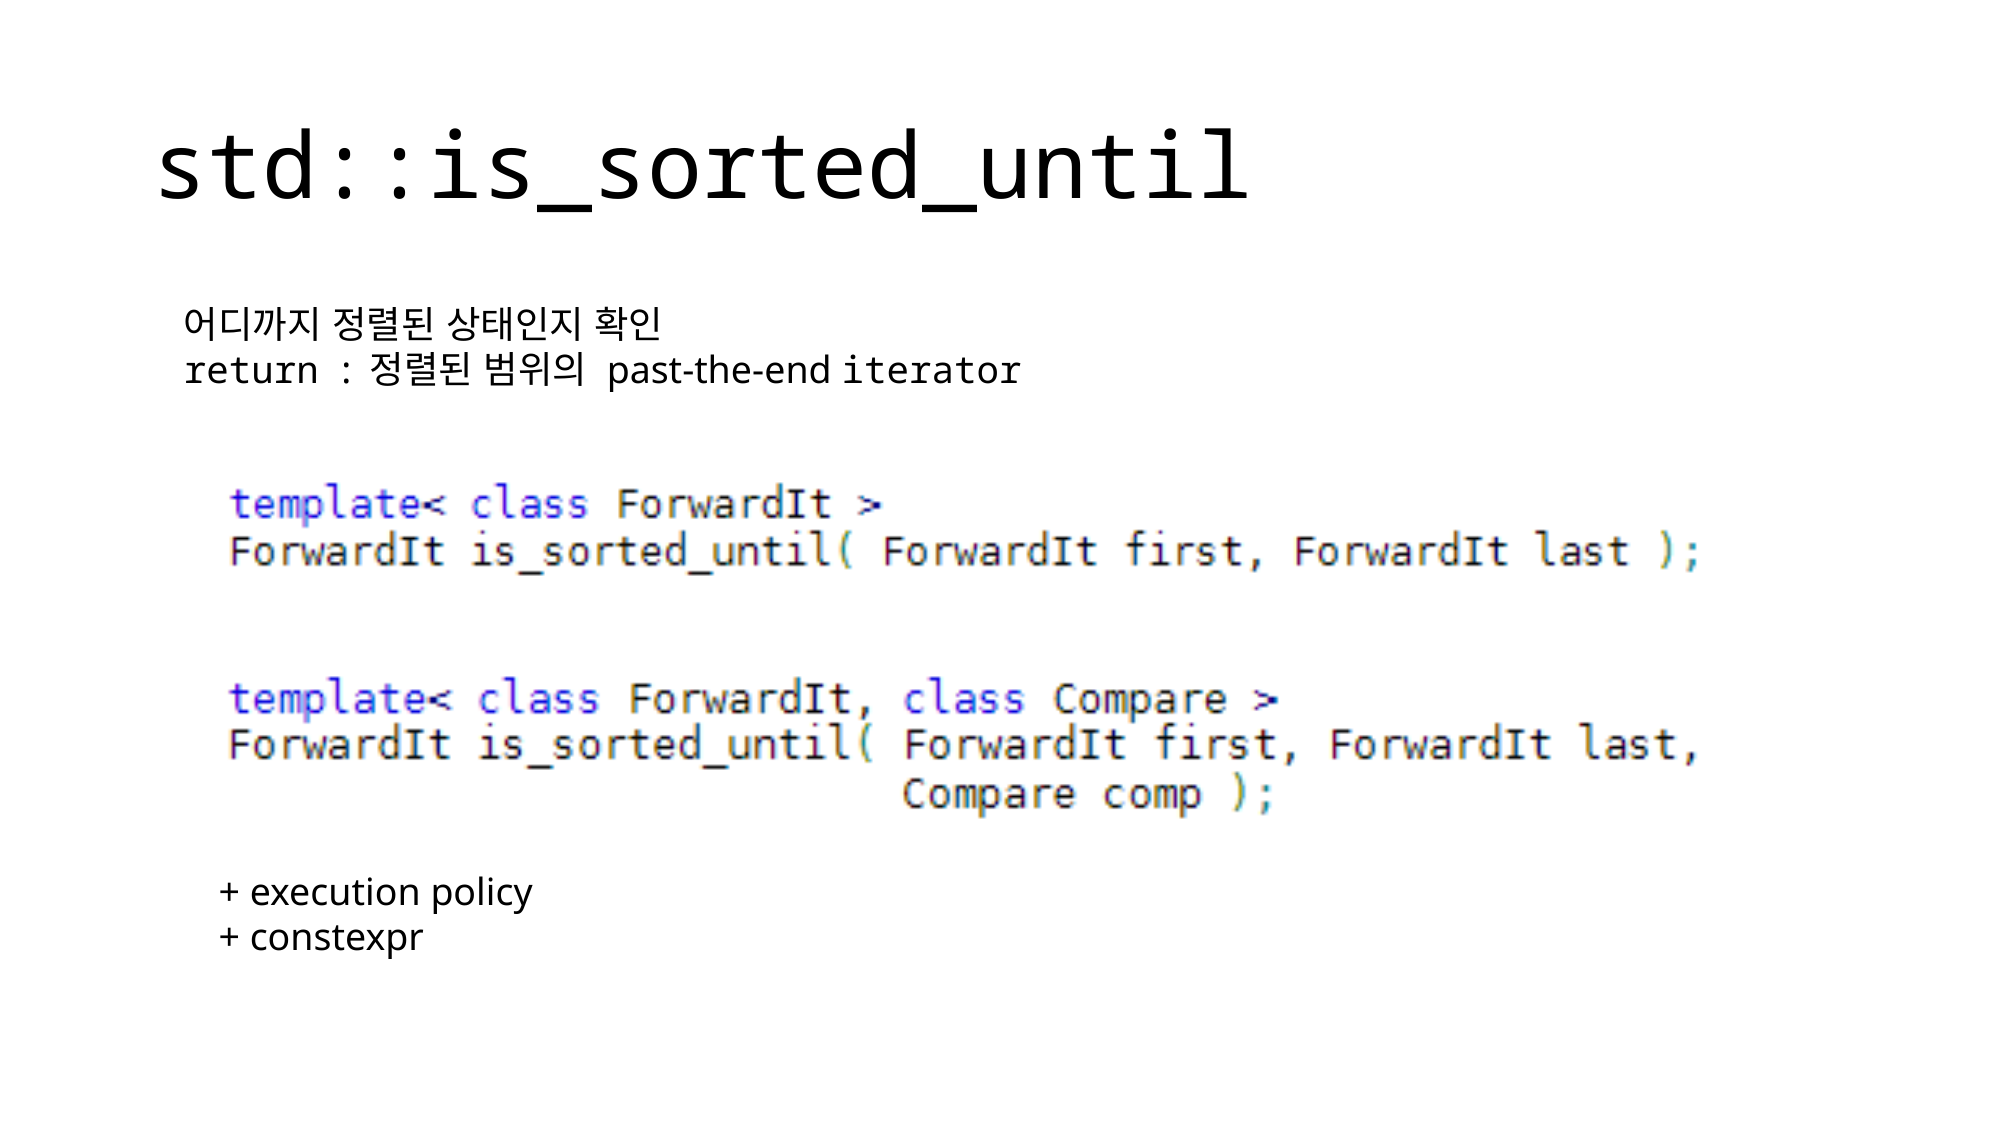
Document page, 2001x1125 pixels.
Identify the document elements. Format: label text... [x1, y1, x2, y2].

title std::is_sorted_until [137, 59, 1863, 278]
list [206, 459, 1794, 598]
text_box + execution policy + constexpr [203, 860, 548, 965]
text_box 어디까지 정렬된 상태인지 확인 return : 정렬된 범위의 past-the-end iterator [168, 293, 1037, 399]
picture [191, 662, 1808, 832]
